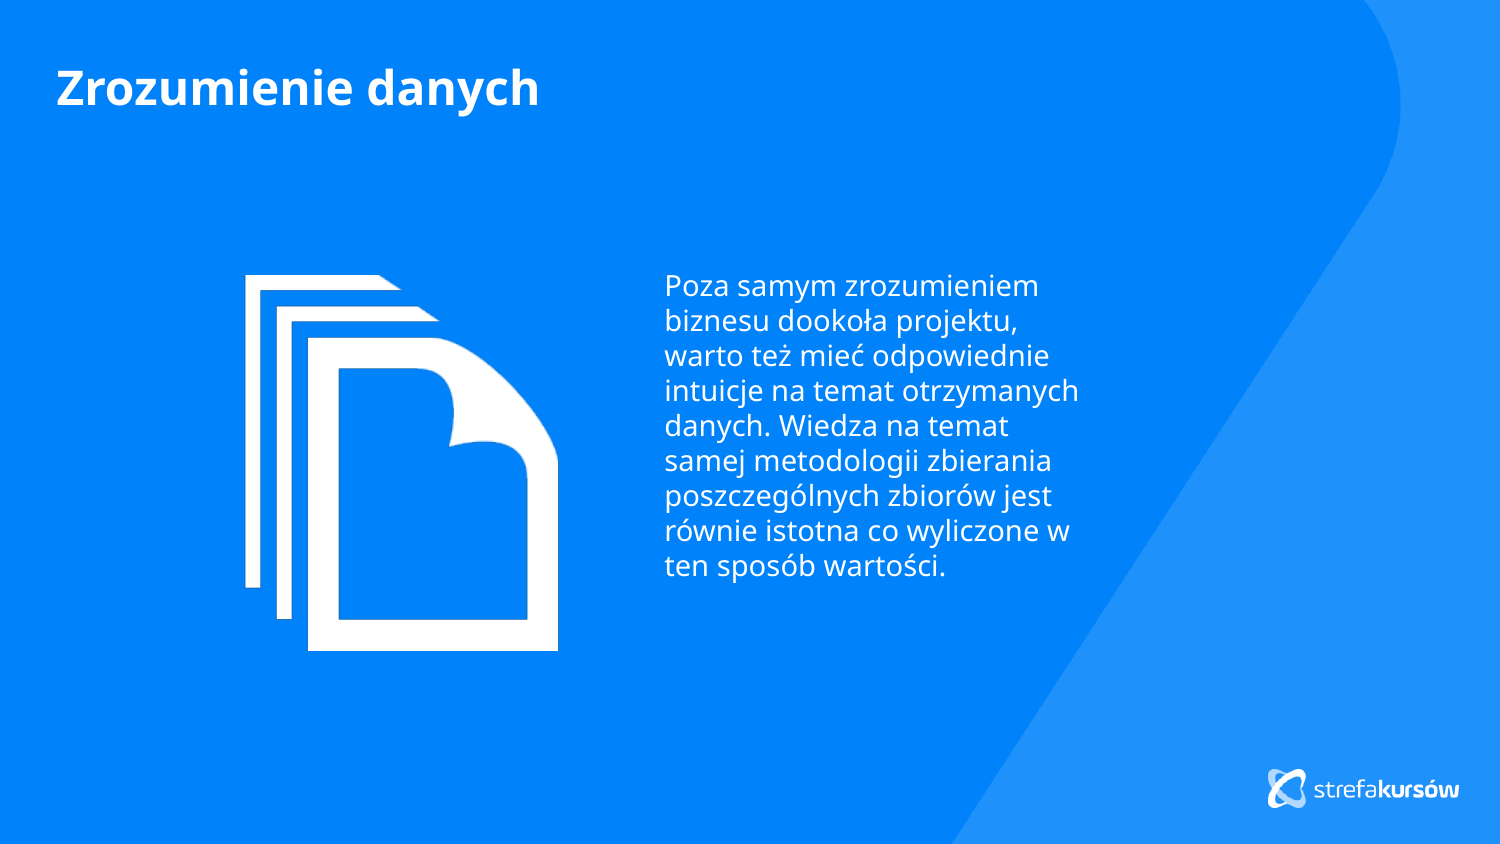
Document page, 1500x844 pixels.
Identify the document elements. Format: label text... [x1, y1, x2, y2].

text_box Poza samym zrozumieniem biznesu dookoła projektu, warto też mieć odpowiednie intuicje na temat otrzymanych danych. Wiedza na temat samej metodologii zbierania poszczególnych zbiorów jest równie istotna co wyliczone w ten sposób wartości. [649, 259, 1108, 658]
text_box Zrozumienie danych [41, 42, 809, 131]
picture [0, 0, 1500, 844]
